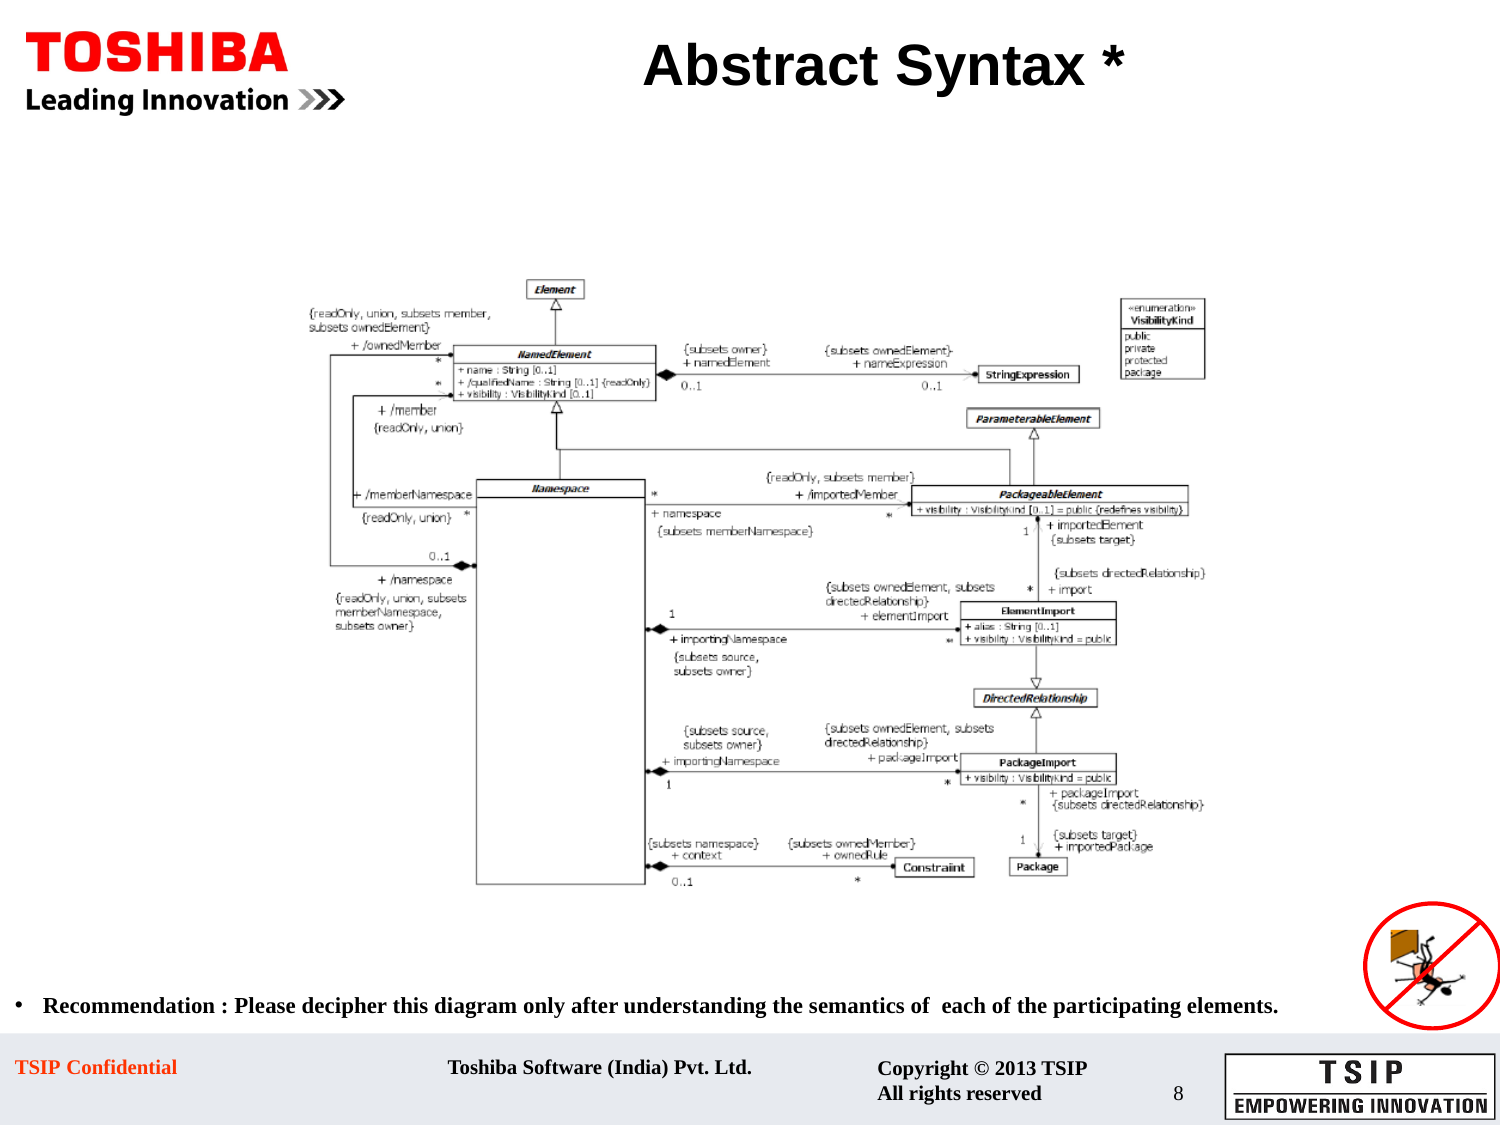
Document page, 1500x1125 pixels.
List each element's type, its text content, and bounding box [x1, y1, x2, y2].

text_box [1365, 929, 1378, 1003]
text_box Recommendation : Please decipher this diagram only after understanding the semantics of each of the participating elements. [0, 983, 1341, 1026]
picture [1224, 1053, 1496, 1120]
text_box Abstract Syntax * [627, 19, 1141, 105]
picture [26, 31, 345, 116]
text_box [1384, 921, 1481, 1011]
picture [274, 272, 1221, 904]
text_box [1397, 1019, 1469, 1029]
text_box [1485, 926, 1500, 1005]
text_box [1388, 903, 1479, 920]
